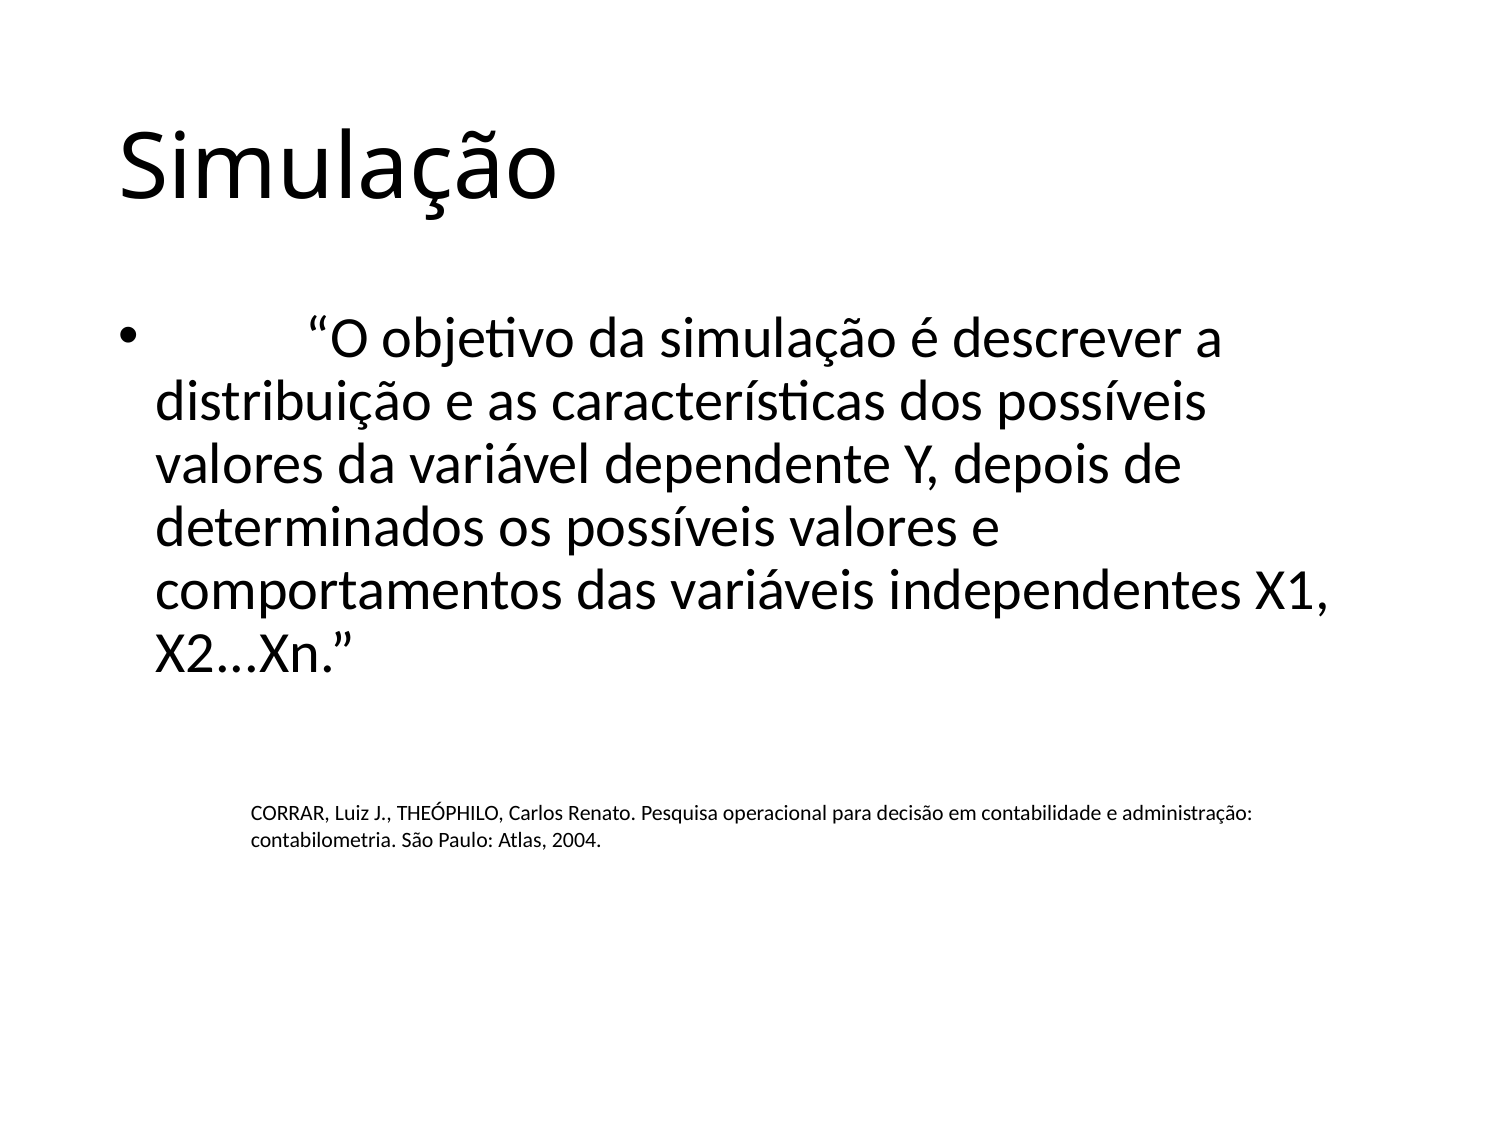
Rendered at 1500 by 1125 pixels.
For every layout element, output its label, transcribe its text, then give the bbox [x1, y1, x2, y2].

list “O objetivo da simulação é descrever a distribuição e as características dos possíveis valores da variável dependente Y, depois de determinados os possíveis valores e comportamentos das variáveis independentes X1, X2...Xn.” [103, 299, 1397, 1014]
title Simulação [103, 59, 1397, 278]
text_box CORRAR, Luiz J., THEÓPHILO, Carlos Renato. Pesquisa operacional para decisão em contabilidade e administração: contabilometria. São Paulo: Atlas, 2004. [236, 791, 1300, 859]
